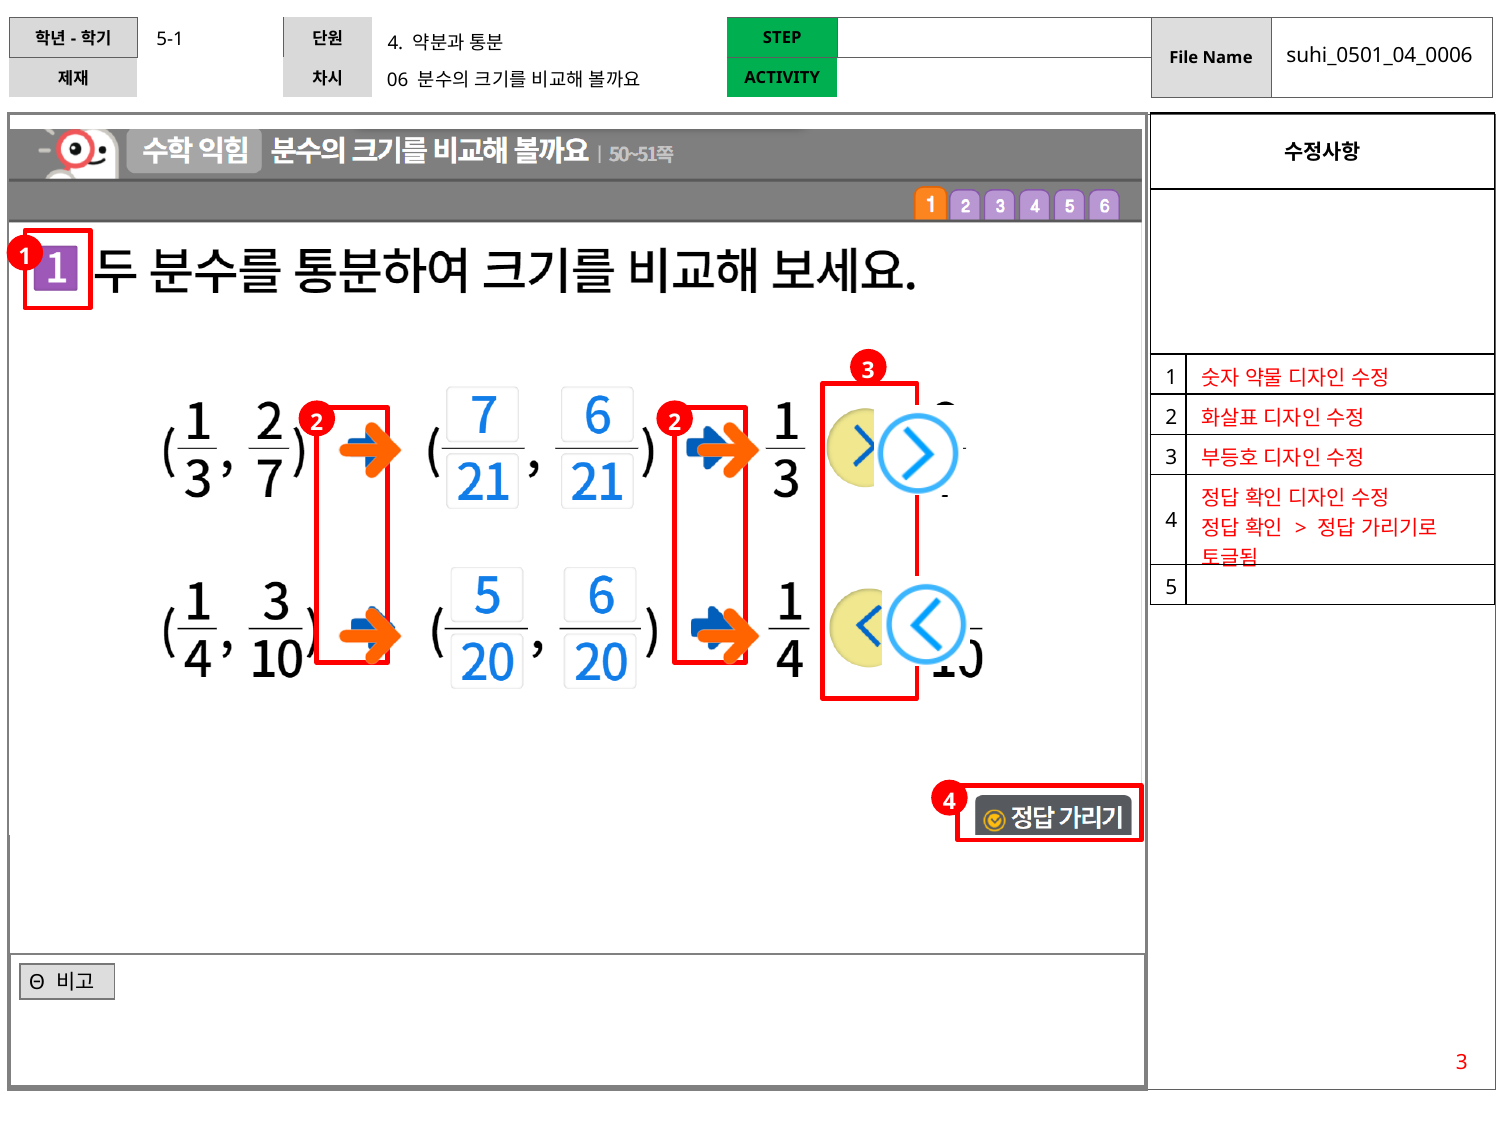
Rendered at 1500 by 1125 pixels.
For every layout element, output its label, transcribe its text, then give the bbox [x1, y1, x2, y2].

text_box 5-1 [141, 18, 284, 55]
table_cell [1151, 190, 1494, 353]
table_cell 숫자 약물 디자인 수정 [1187, 355, 1494, 393]
table_cell 4 [1151, 475, 1185, 564]
text_box 06 분수의 크기를 비교해 볼까요 [372, 60, 821, 96]
text_box 4. 약분과 통분 [372, 23, 828, 48]
table_cell 화살표 디자인 수정 [1187, 395, 1494, 434]
table_cell 3 [1151, 435, 1185, 474]
table_cell 5 [1151, 565, 1185, 604]
table_cell 2 [1151, 395, 1185, 434]
table_cell [1187, 565, 1494, 604]
picture [8, 129, 1142, 835]
table_cell 1 [1151, 355, 1185, 393]
table_header 수정사항 [1151, 114, 1494, 188]
table_cell 부등호 디자인 수정 [1187, 435, 1494, 474]
table_cell 정답 확인 디자인 수정 정답 확인 > 정답 가리기로 토글됨 [1187, 475, 1494, 564]
text_box suhi_0501_04_0006 [1271, 34, 1500, 75]
